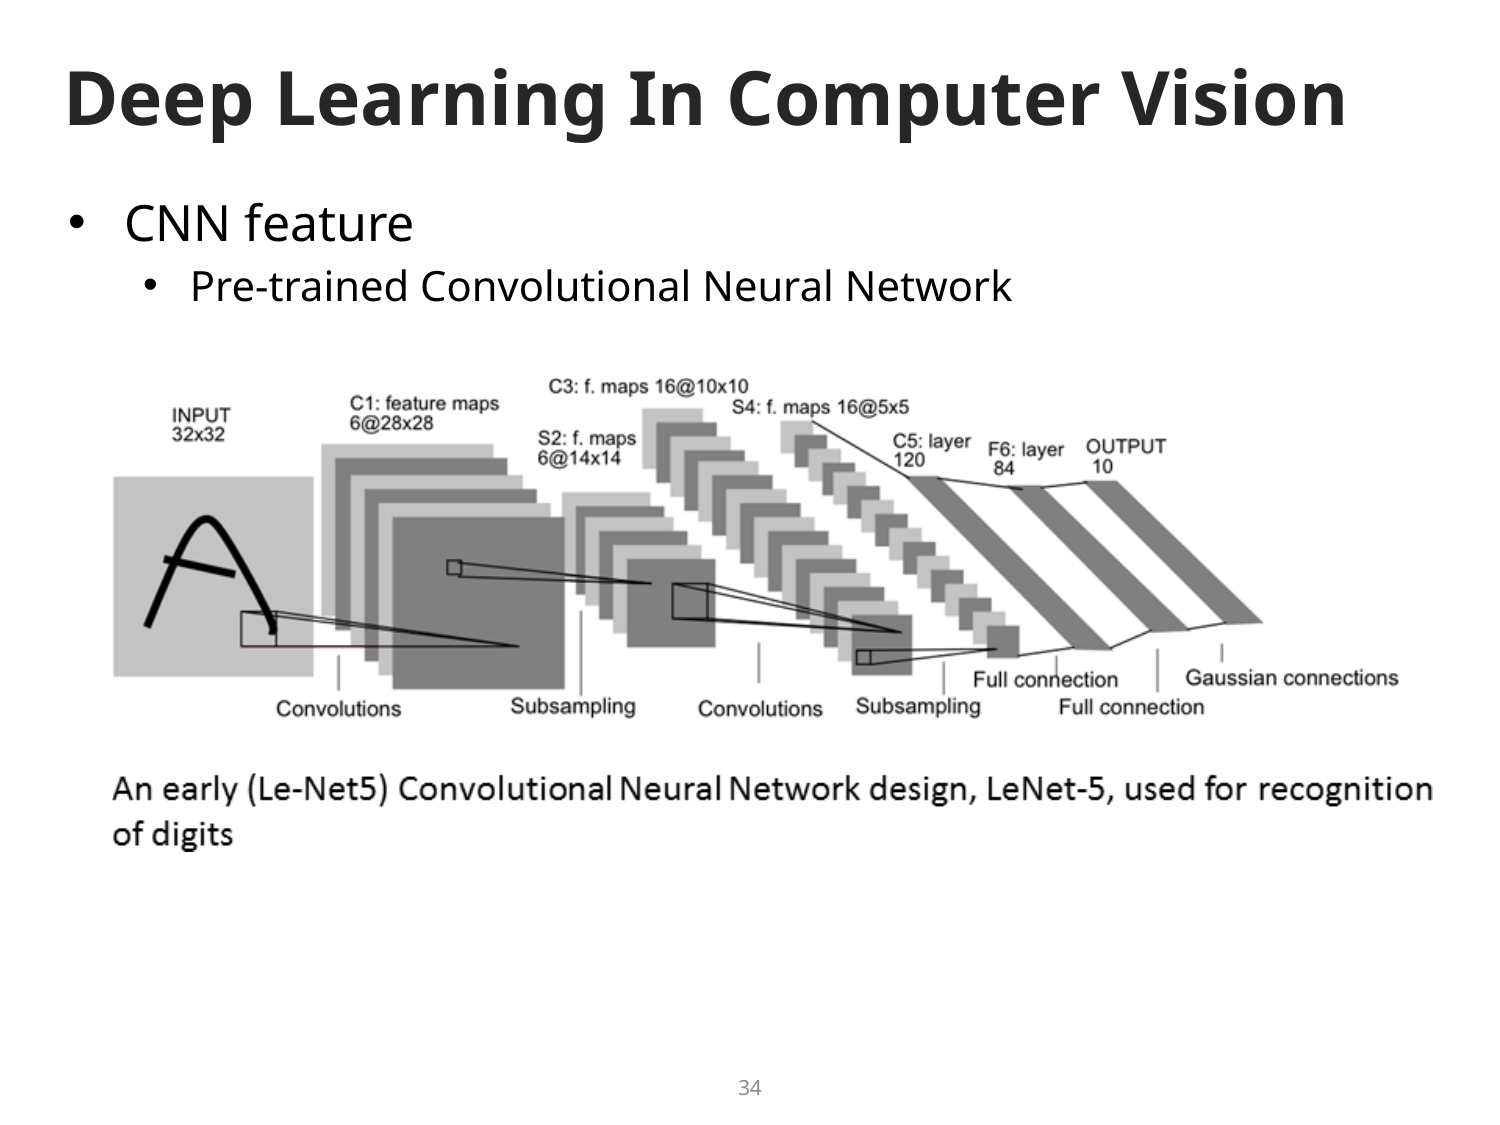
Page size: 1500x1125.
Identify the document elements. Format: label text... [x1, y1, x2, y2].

picture [111, 378, 1433, 853]
slide_number 34 [575, 1058, 925, 1119]
title Deep Learning In Computer Vision [48, 41, 1456, 149]
list CNN feature Pre-trained Convolutional Neural Network [53, 183, 1447, 1047]
